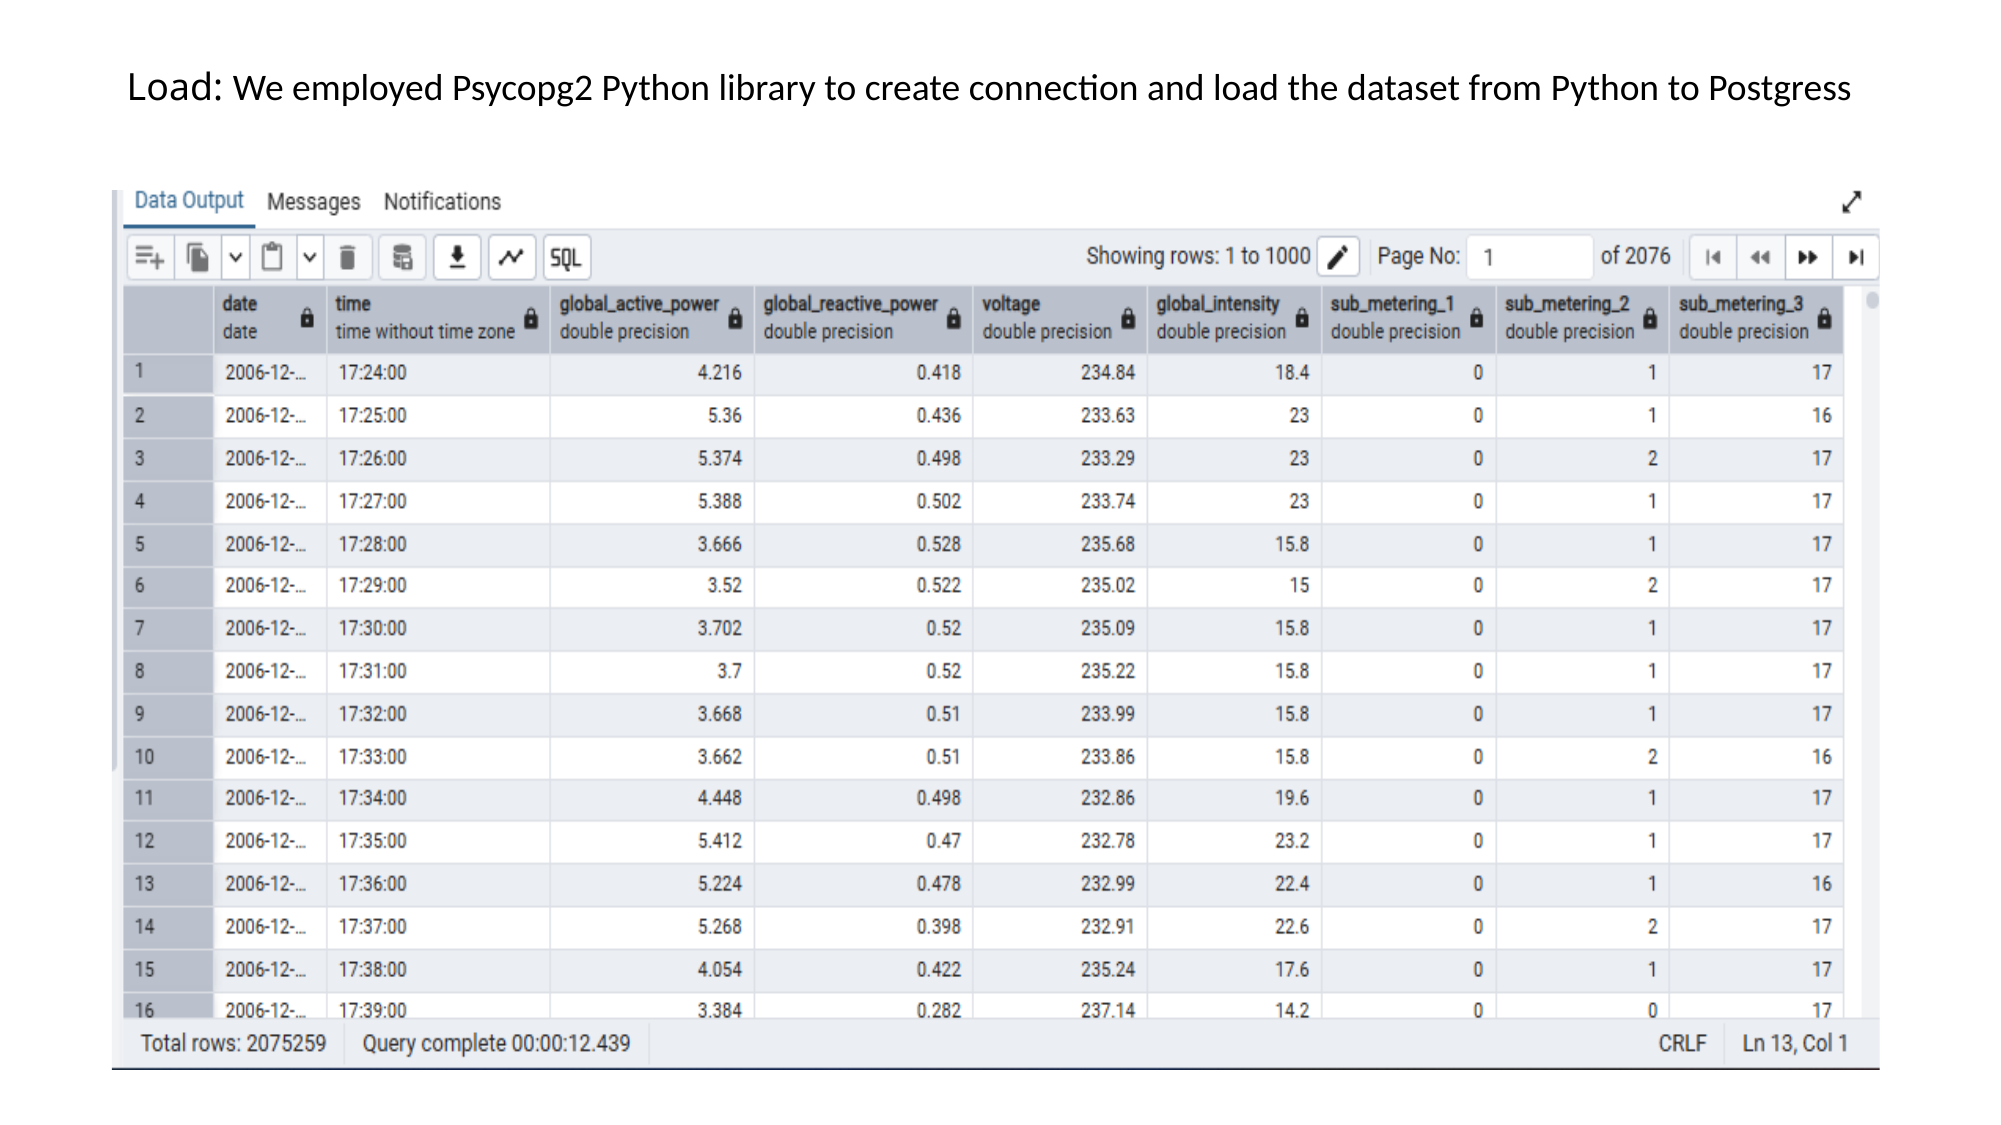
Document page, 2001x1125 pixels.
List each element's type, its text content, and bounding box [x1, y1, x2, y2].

picture [111, 190, 1880, 1070]
text_box Load: We employed Psycopg2 Python library to create connection and load the dataset from Python to Postgress [111, 55, 1872, 116]
